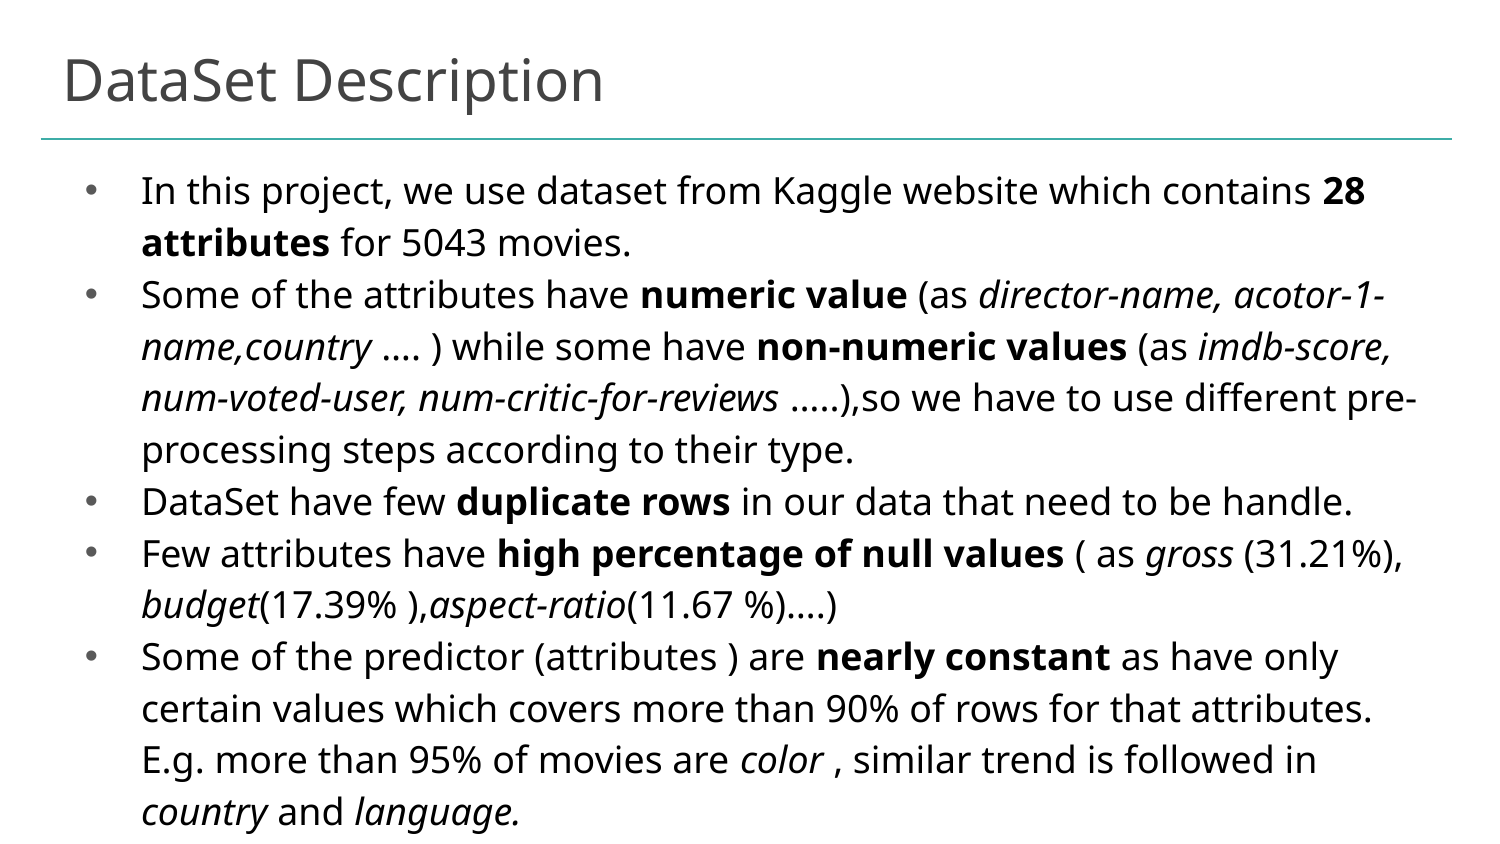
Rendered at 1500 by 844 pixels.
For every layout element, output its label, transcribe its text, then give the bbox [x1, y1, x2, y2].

title DataSet Description [47, 27, 1446, 122]
list In this project, we use dataset from Kaggle website which contains 28 attributes for 5043 movies. Some of the attributes have numeric value (as director-name, acotor-1-name,country …. ) while some have non-numeric values (as imdb-score, num-voted-user, num-critic-for-reviews …..),so we have to use different pre-processing steps according to their type. DataSet have few duplicate rows in our data that need to be handle. Few attributes have high percentage of null values ( as gross (31.21%), budget(17.39% ),aspect-ratio(11.67 %)….) Some of the predictor (attributes ) are nearly constant as have only certain values which covers more than 90% of rows for that attributes. E.g. more than 95% of movies are color , similar trend is followed in country and language. [51, 145, 1449, 844]
